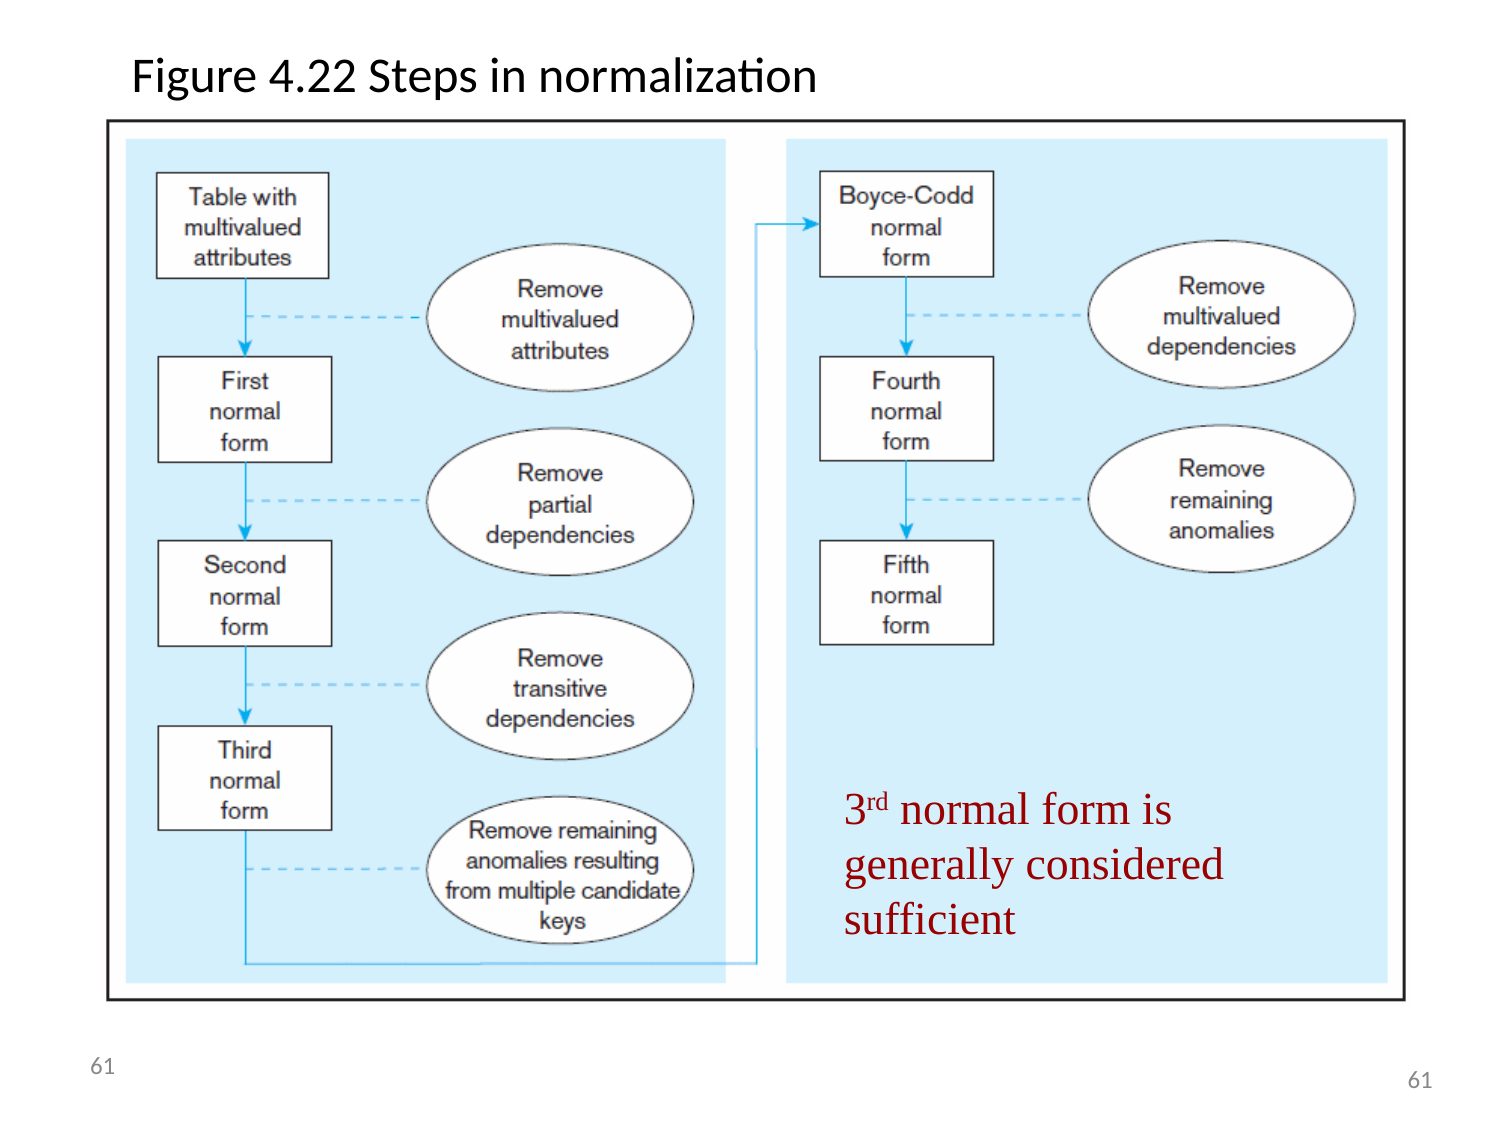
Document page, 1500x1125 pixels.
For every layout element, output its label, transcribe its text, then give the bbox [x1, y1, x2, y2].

slide_number ‹#› [1375, 1054, 1465, 1103]
text_box Figure 4.22 Steps in normalization [116, 35, 1380, 111]
slide_number ‹#› [75, 1025, 1050, 1104]
picture [101, 114, 1413, 1007]
